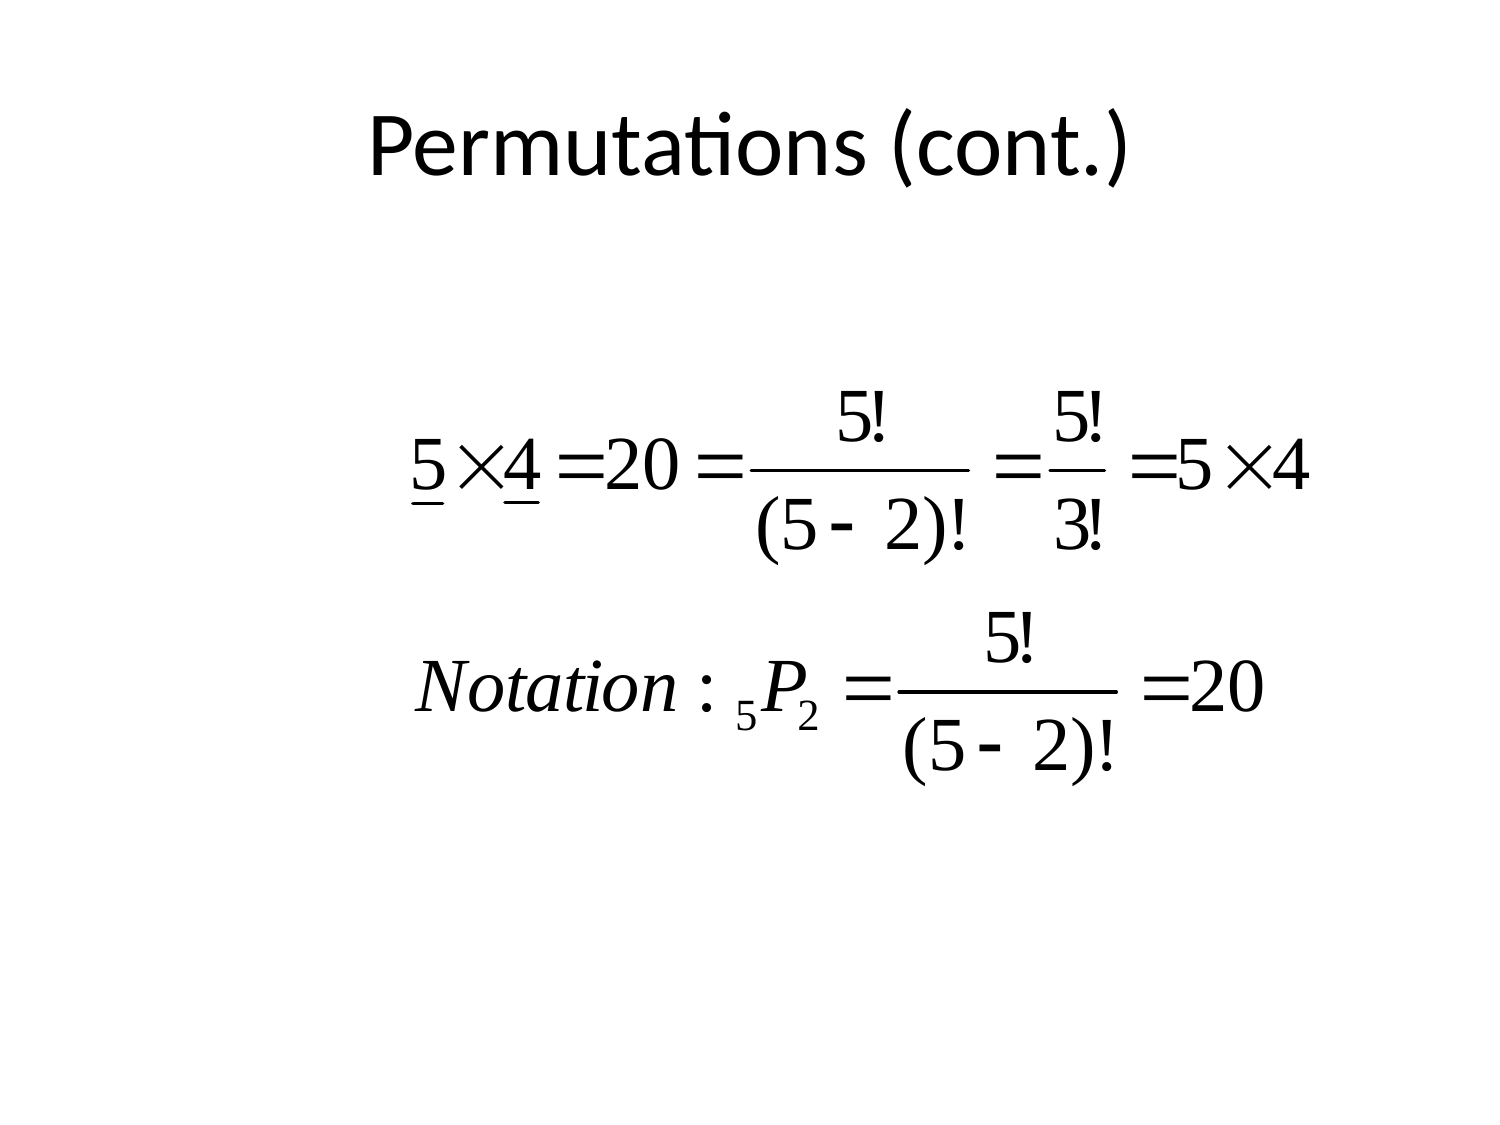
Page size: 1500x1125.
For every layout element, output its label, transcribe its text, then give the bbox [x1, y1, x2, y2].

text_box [399, 368, 1326, 802]
title Permutations (cont.) [75, 45, 1425, 233]
